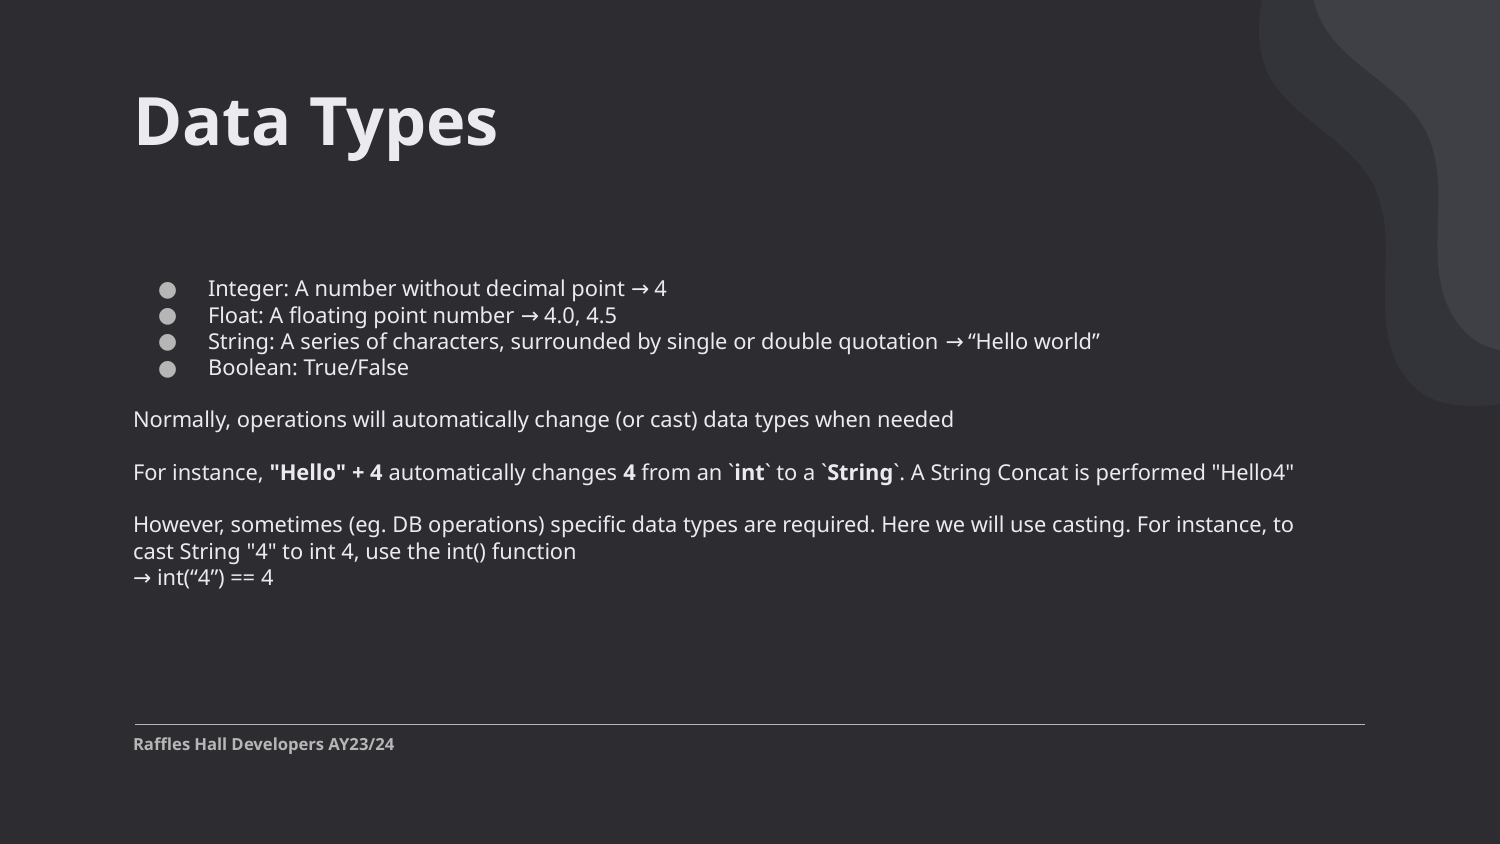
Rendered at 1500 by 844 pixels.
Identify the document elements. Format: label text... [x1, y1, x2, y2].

subtitle Raffles Hall Developers AY23/24 [118, 731, 435, 756]
list Integer: A number without decimal point → 4 Float: A floating point number → 4.0, 4.5 String: A series of characters, surrounded by single or double quotation → “Hello world” Boolean: True/False Normally, operations will automatically change (or cast) data types when needed For instance, "Hello" + 4 automatically changes 4 from an `int` to a `String`. A String Concat is performed "Hello4" However, sometimes (eg. DB operations) specific data types are required. Here we will use casting. For instance, to cast String "4" to int 4, use the int() function → int(“4”) == 4 [118, 185, 1354, 706]
title Data Types [118, 63, 1382, 161]
